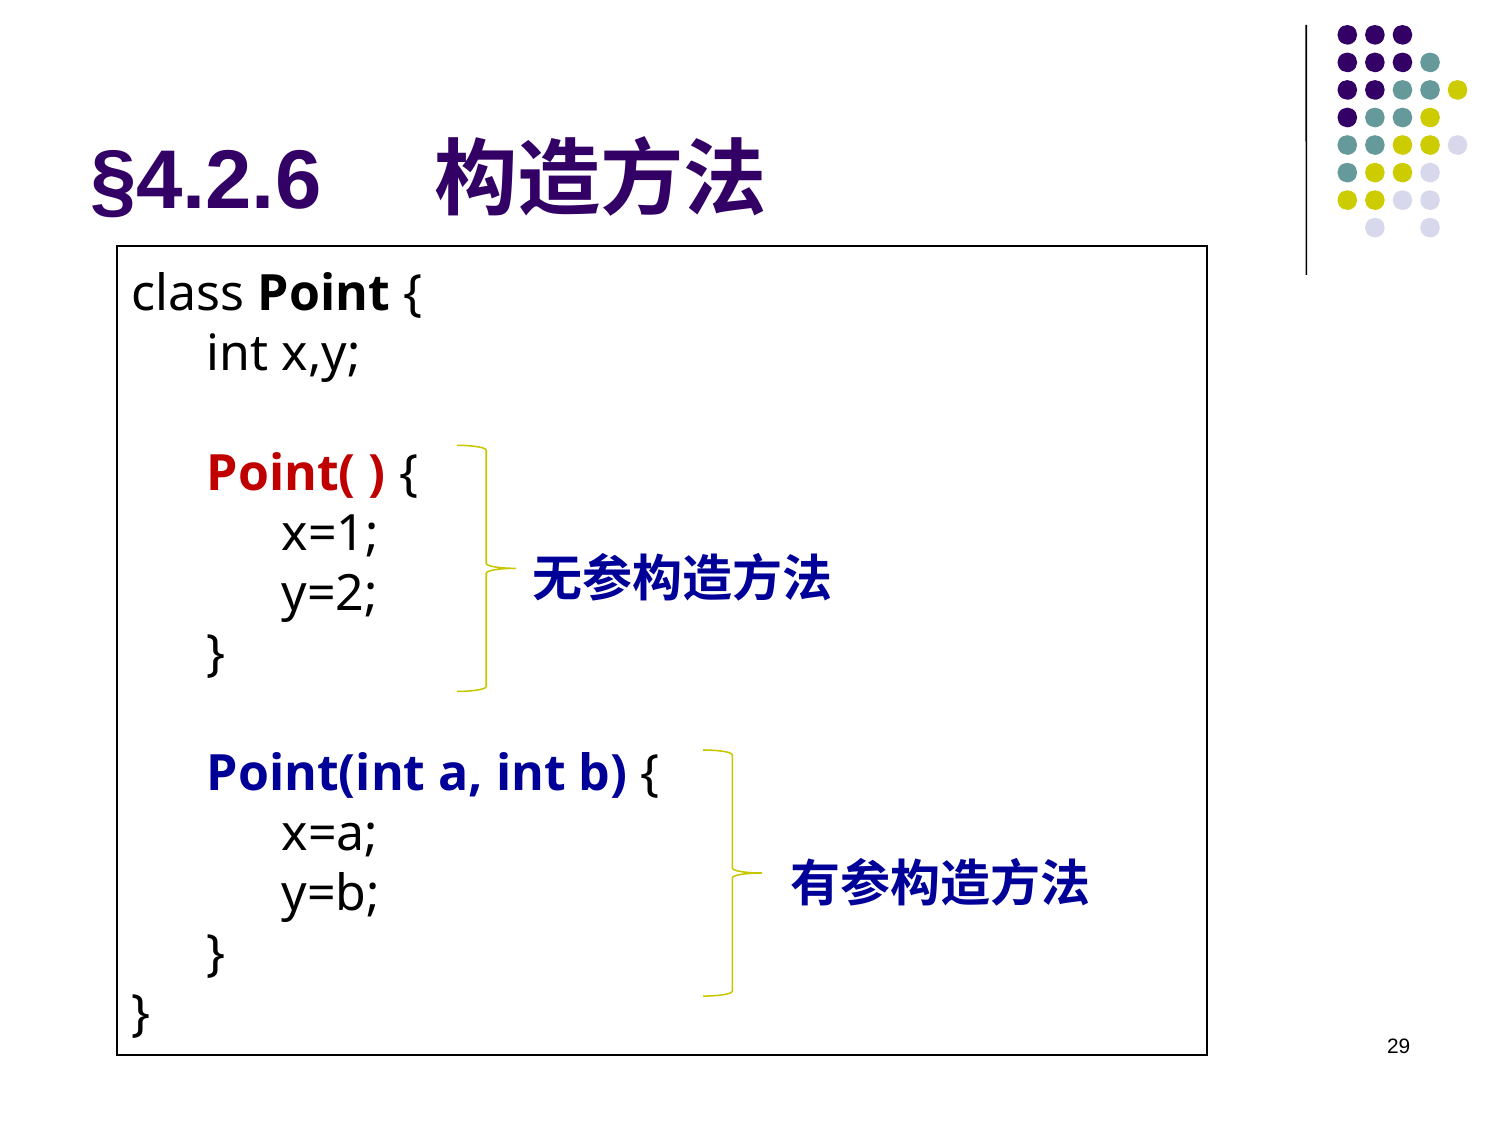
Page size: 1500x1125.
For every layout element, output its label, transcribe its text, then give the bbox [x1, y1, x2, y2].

text_box [456, 444, 517, 693]
text_box [703, 749, 763, 997]
slide_number 29 [1074, 1024, 1426, 1101]
title §4.2.6 构造方法 [74, 19, 1313, 233]
text_box class Point { int x,y; Point( ) { x=1; y=2; } Point(int a, int b) { x=a; y=b; } } [117, 246, 1207, 1055]
text_box 有参构造方法 [775, 843, 1106, 919]
text_box 无参构造方法 [518, 538, 848, 614]
